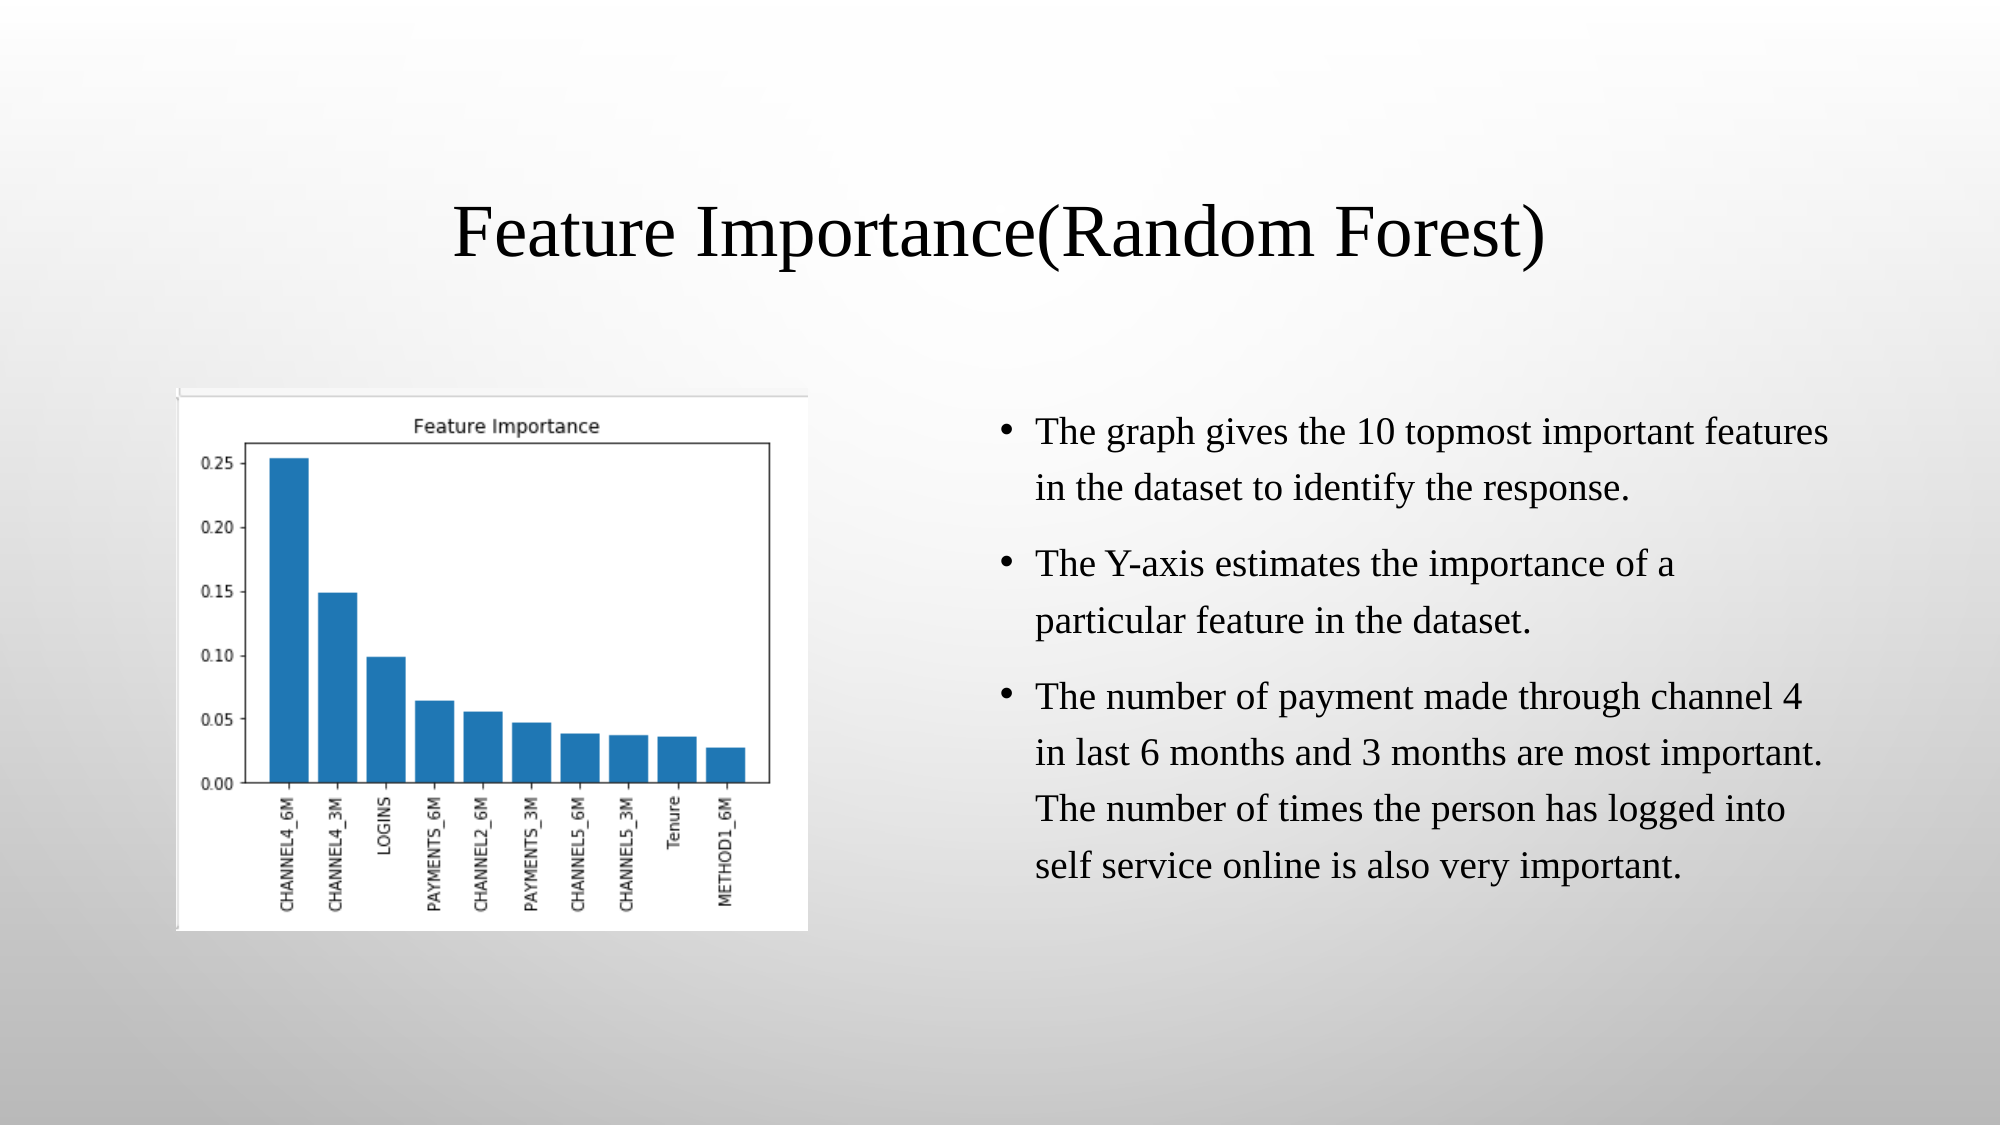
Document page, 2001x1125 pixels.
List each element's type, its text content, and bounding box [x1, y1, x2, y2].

list The graph gives the 10 topmost important features in the dataset to identify the response. The Y-axis estimates the importance of a particular feature in the dataset. The number of payment made through channel 4 in last 6 months and 3 months are most important. The number of times the person has logged into self service online is also very important. [984, 388, 1851, 950]
picture [0, 0, 2000, 1125]
title Feature Importance(Random Forest) [149, 101, 1851, 364]
